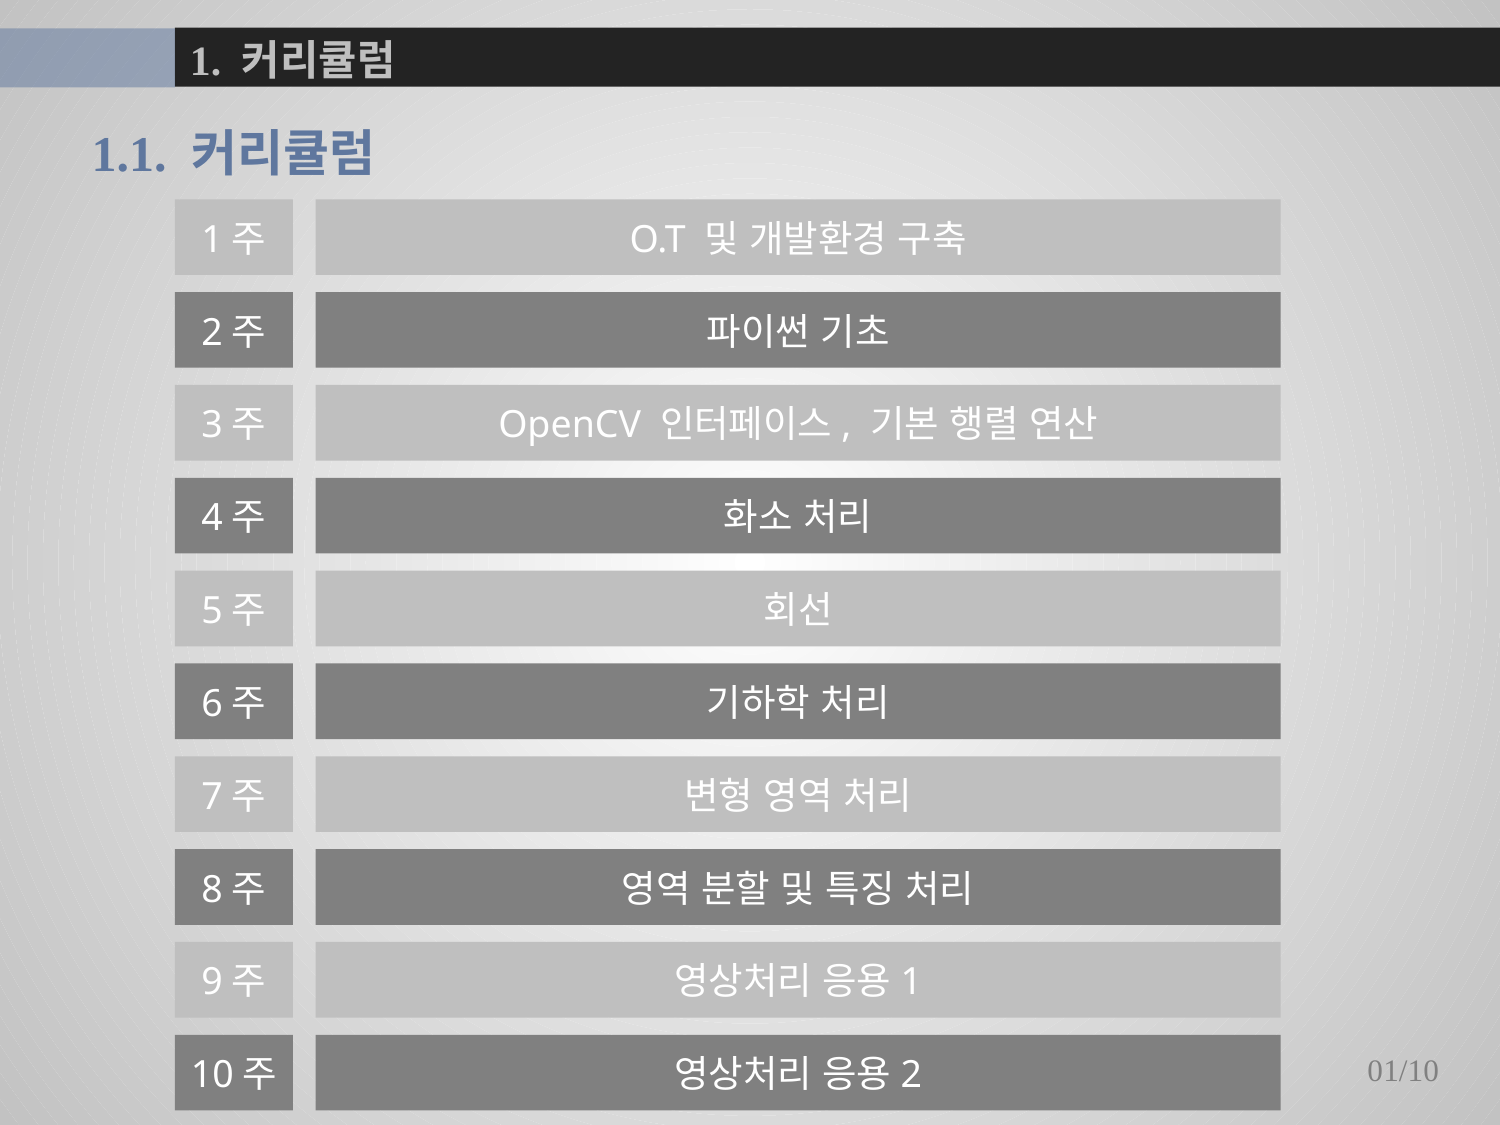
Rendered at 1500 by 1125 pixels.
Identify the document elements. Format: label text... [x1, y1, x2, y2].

text_box 5주 [173, 569, 295, 648]
text_box 9주 [173, 940, 295, 1020]
text_box 회선 [314, 569, 1283, 648]
text_box 2주 [173, 290, 295, 370]
text_box O.T 및 개발환경 구축 [314, 197, 1283, 277]
text_box 8주 [173, 847, 295, 927]
text_box 화소 처리 [314, 476, 1283, 556]
text_box 10주 [173, 1033, 295, 1113]
title 1. 커리큘럼 [174, 26, 939, 92]
text_box 파이썬 기초 [314, 290, 1283, 370]
list 01/10 [1352, 1042, 1471, 1096]
text_box 1주 [173, 197, 295, 277]
text_box 영상처리 응용2 [314, 1033, 1283, 1113]
text_box 4주 [173, 476, 295, 556]
text_box 6주 [173, 661, 295, 741]
text_box 영역 분할 및 특징 처리 [314, 847, 1283, 927]
text_box 영상처리 응용1 [314, 940, 1283, 1020]
text_box OpenCV 인터페이스, 기본 행렬 연산 [314, 383, 1283, 463]
list 1.1. 커리큘럼 [76, 113, 538, 190]
text_box 변형 영역 처리 [314, 754, 1283, 834]
text_box 3주 [173, 383, 295, 463]
text_box 7주 [173, 754, 295, 834]
text_box 기하학 처리 [314, 661, 1283, 741]
